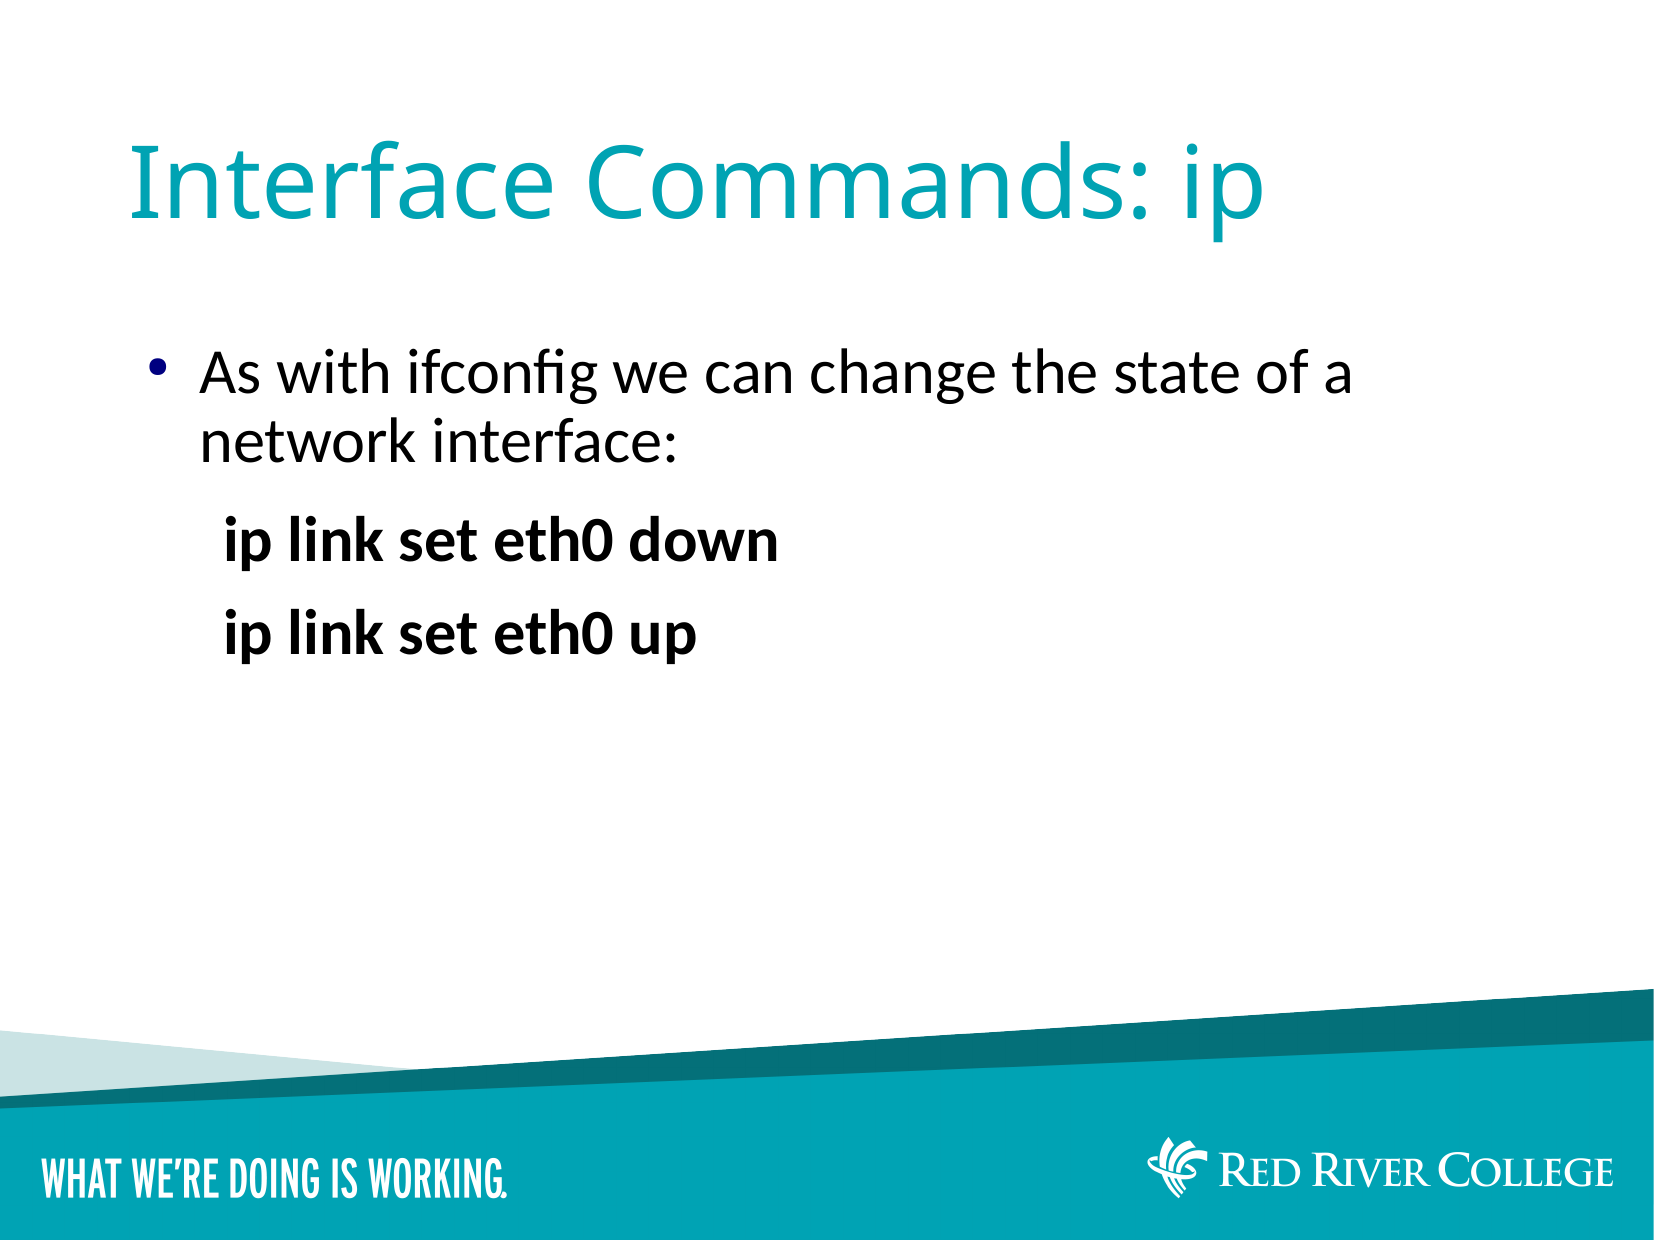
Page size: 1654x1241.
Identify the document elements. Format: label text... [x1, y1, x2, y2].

title Interface Commands: ip [113, 66, 1540, 306]
list As with ifconfig we can change the state of a network interface: ip link set eth0 down ip link set eth0 up [113, 330, 1540, 1117]
picture [0, 0, 1654, 1240]
